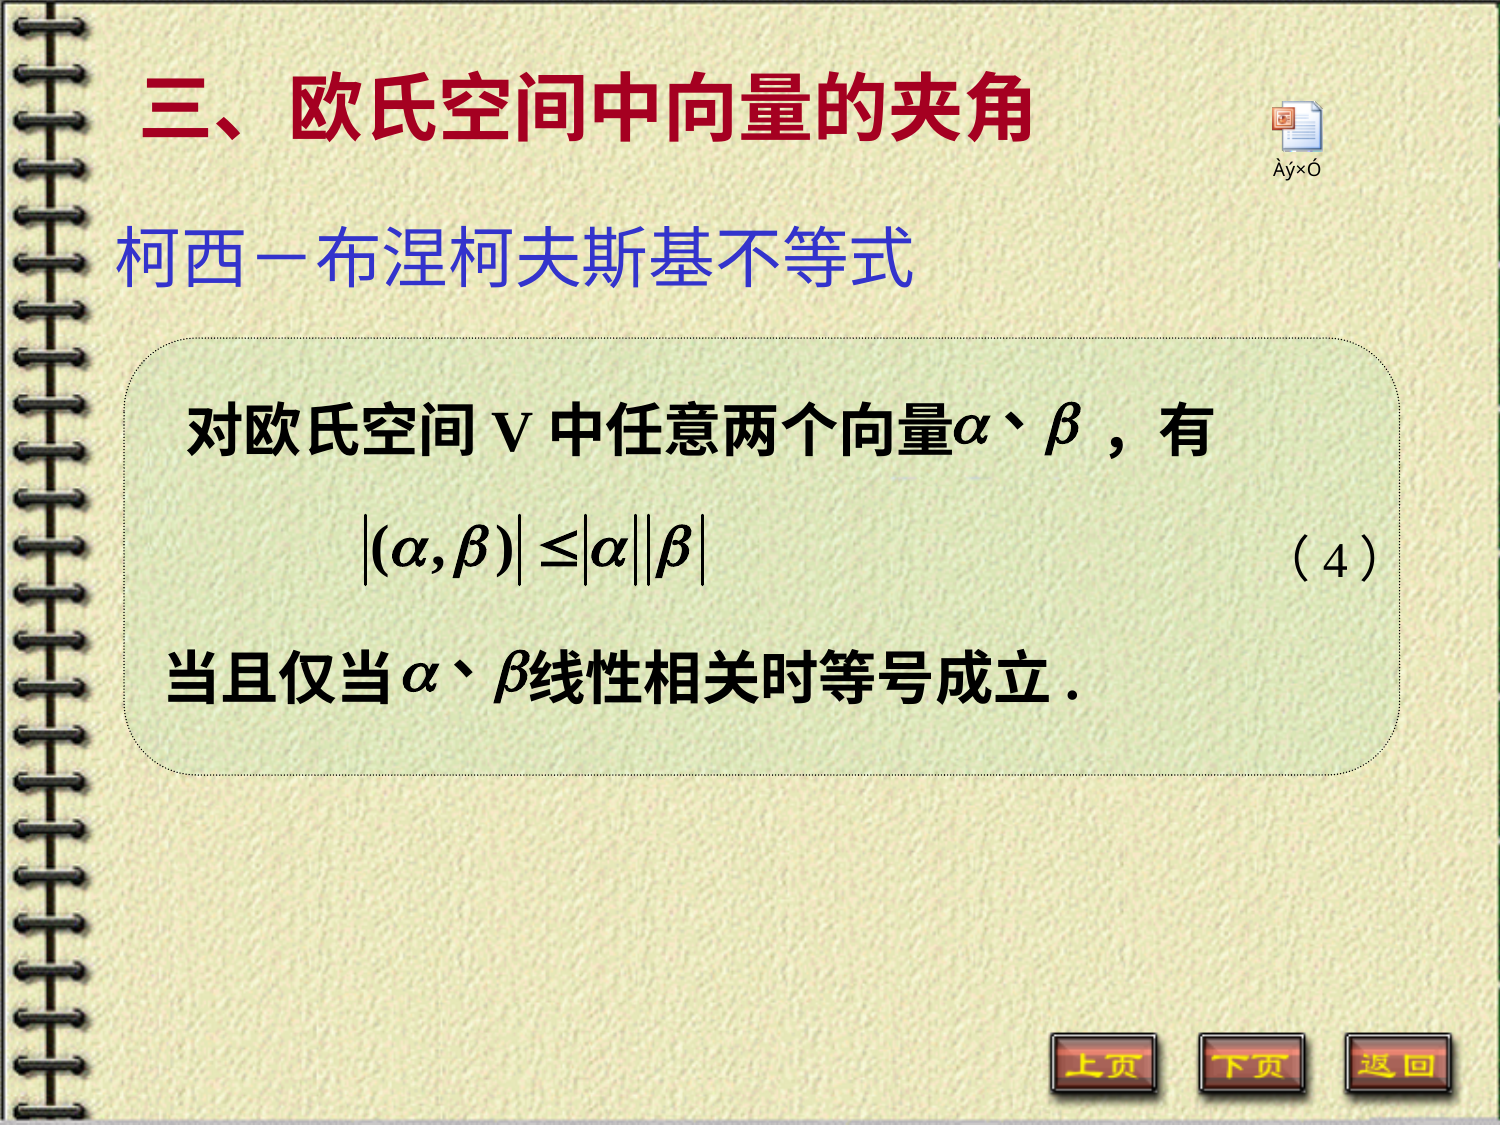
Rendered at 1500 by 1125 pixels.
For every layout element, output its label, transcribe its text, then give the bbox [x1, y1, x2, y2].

text_box 三、欧氏空间中向量的夹角 [123, 63, 1447, 164]
text_box [124, 338, 1400, 776]
picture [0, 0, 1500, 1125]
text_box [359, 508, 1500, 596]
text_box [170, 384, 1436, 472]
text_box 柯西－布涅柯夫斯基不等式 [100, 208, 1500, 303]
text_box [147, 632, 1389, 720]
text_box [1222, 101, 1373, 232]
